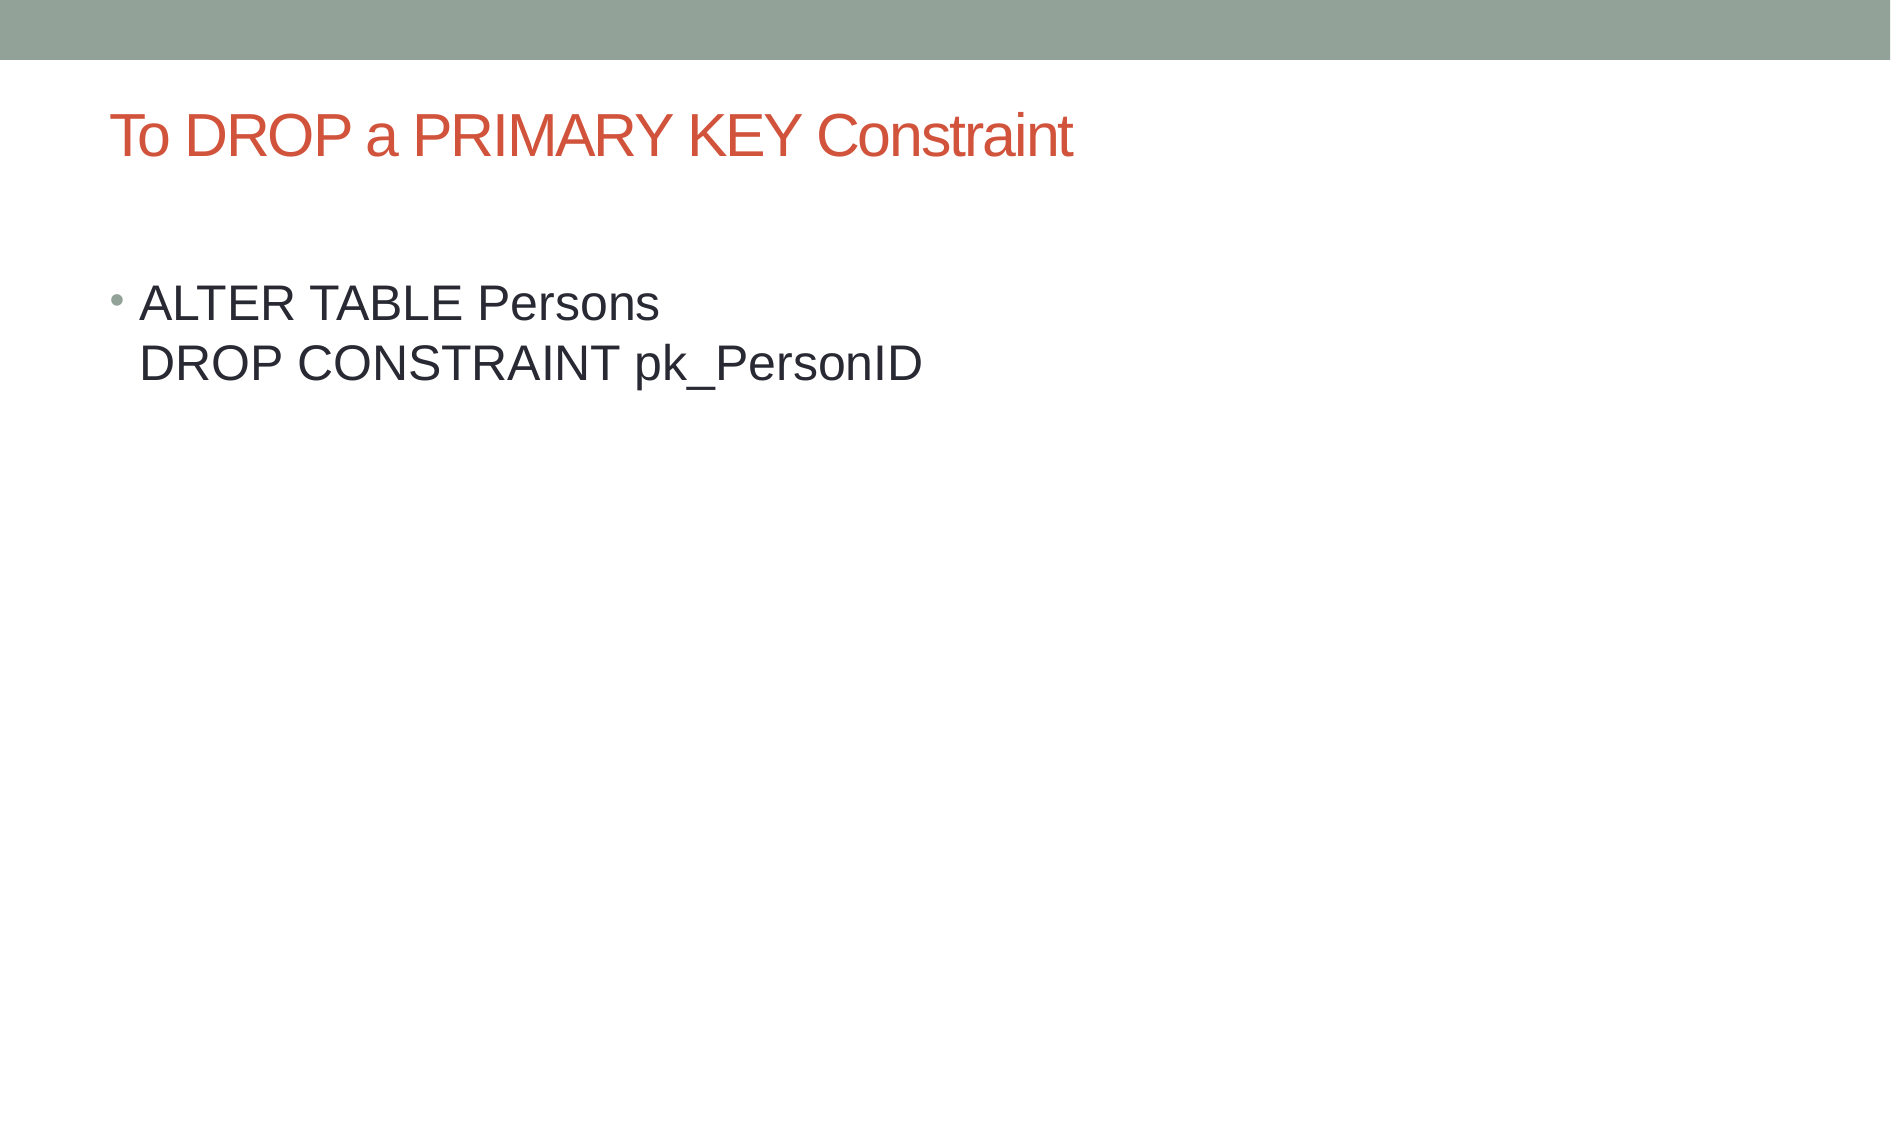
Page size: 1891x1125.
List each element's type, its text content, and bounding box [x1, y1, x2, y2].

list ALTER TABLE Persons DROP CONSTRAINT pk_PersonID [94, 262, 1796, 1063]
title To DROP a PRIMARY KEY Constraint [94, 87, 1796, 250]
